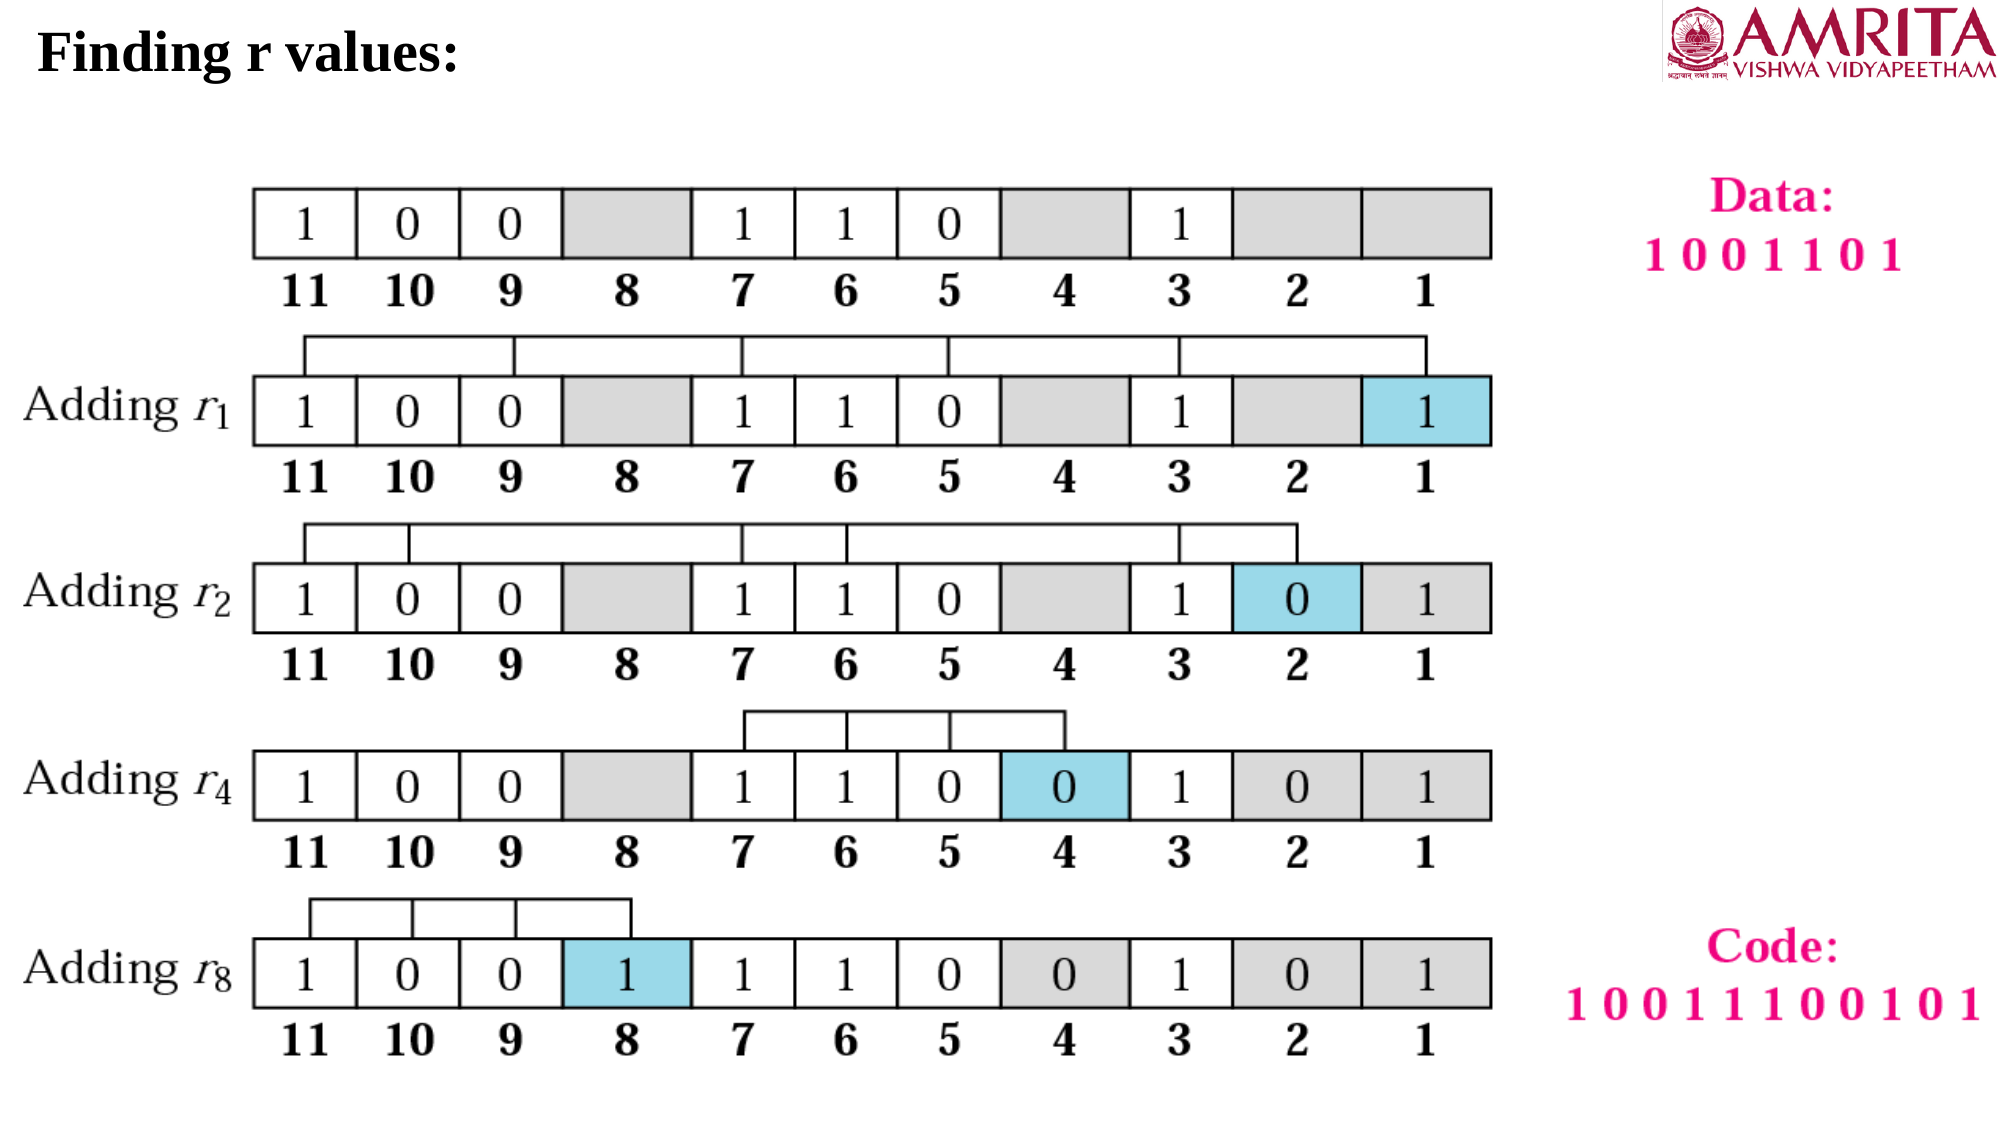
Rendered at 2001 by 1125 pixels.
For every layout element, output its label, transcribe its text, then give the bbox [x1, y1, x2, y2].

title Finding r values: [22, 16, 1748, 90]
picture [1662, 0, 2000, 82]
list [22, 169, 1984, 1069]
